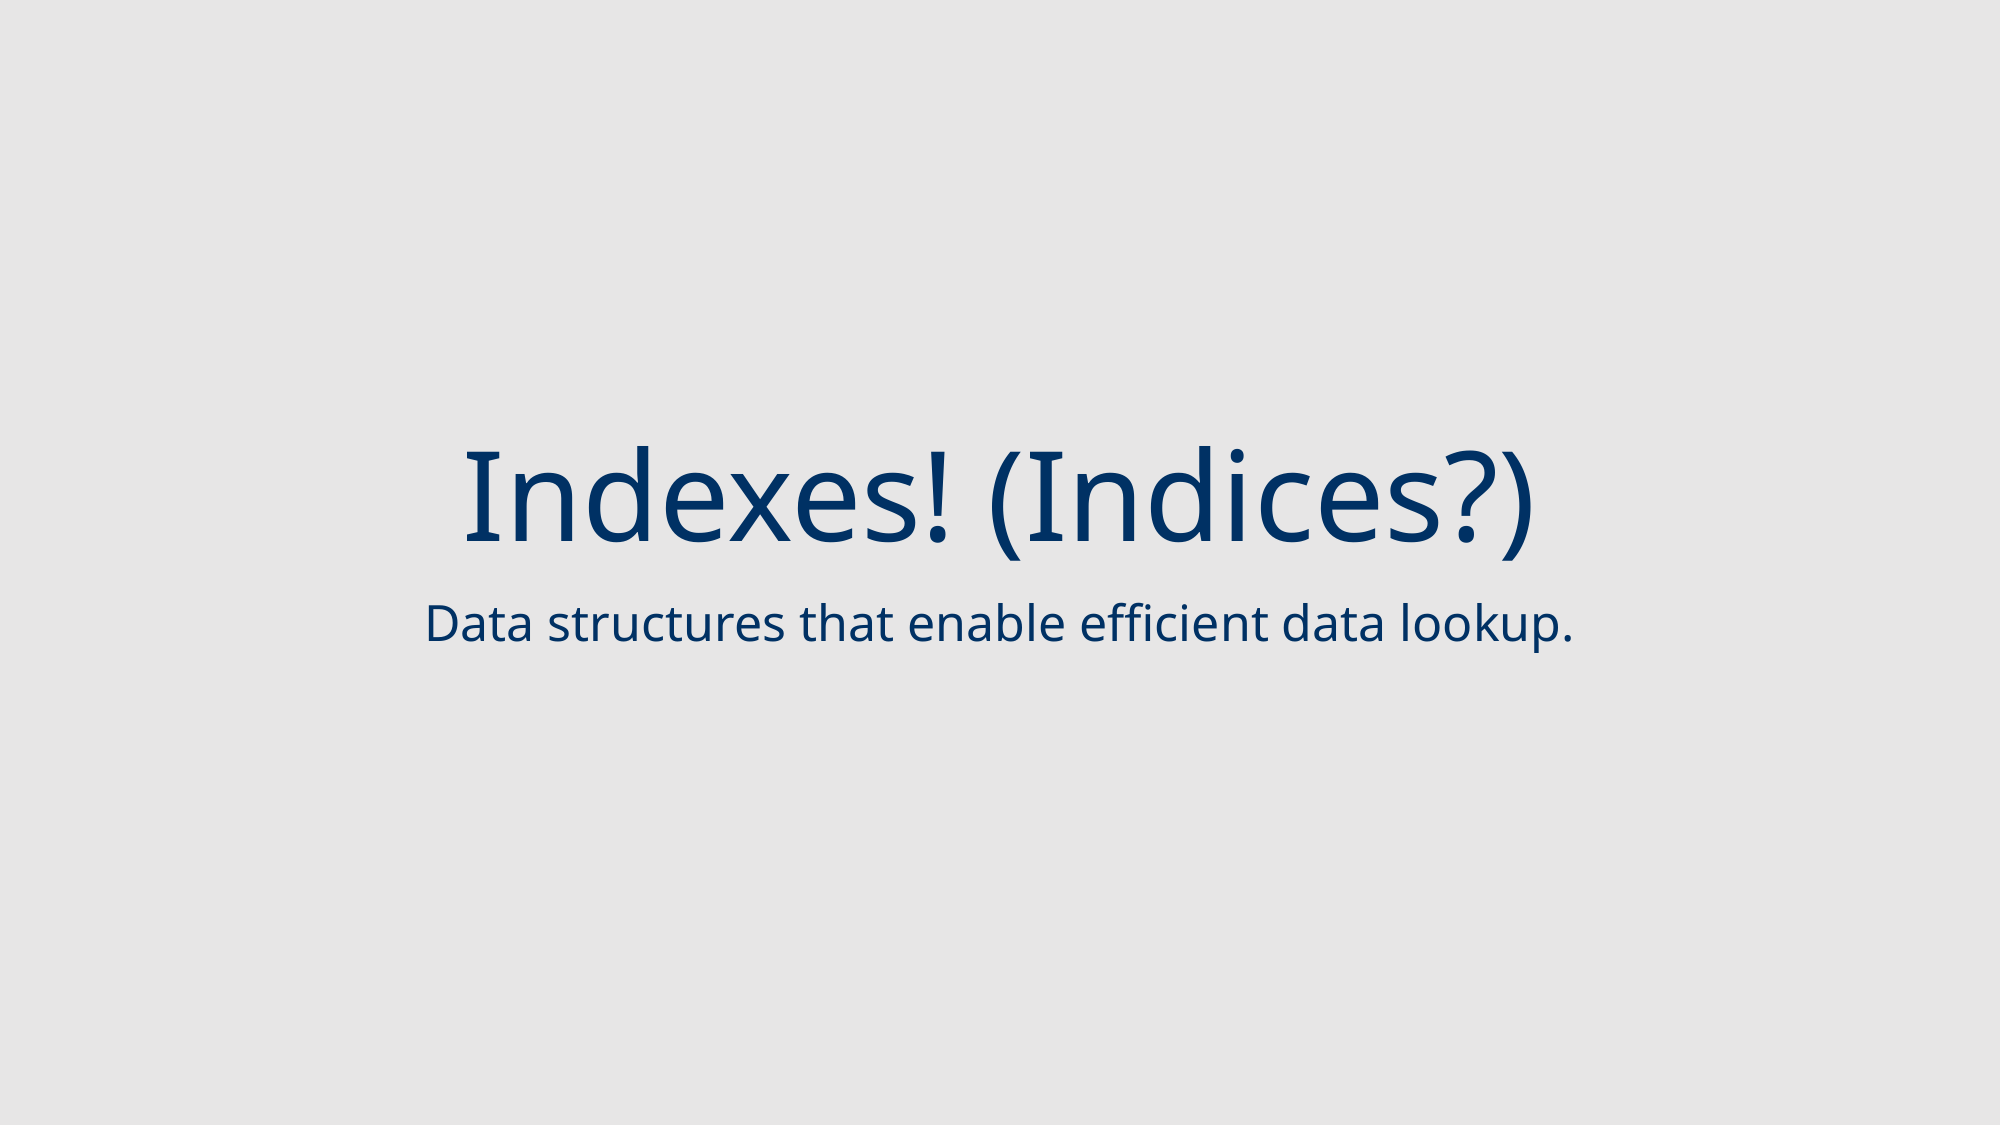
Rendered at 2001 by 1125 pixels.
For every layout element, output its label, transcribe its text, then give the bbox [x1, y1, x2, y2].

title Indexes! (Indices?) [249, 184, 1750, 576]
subtitle Data structures that enable efficient data lookup. [249, 590, 1750, 863]
